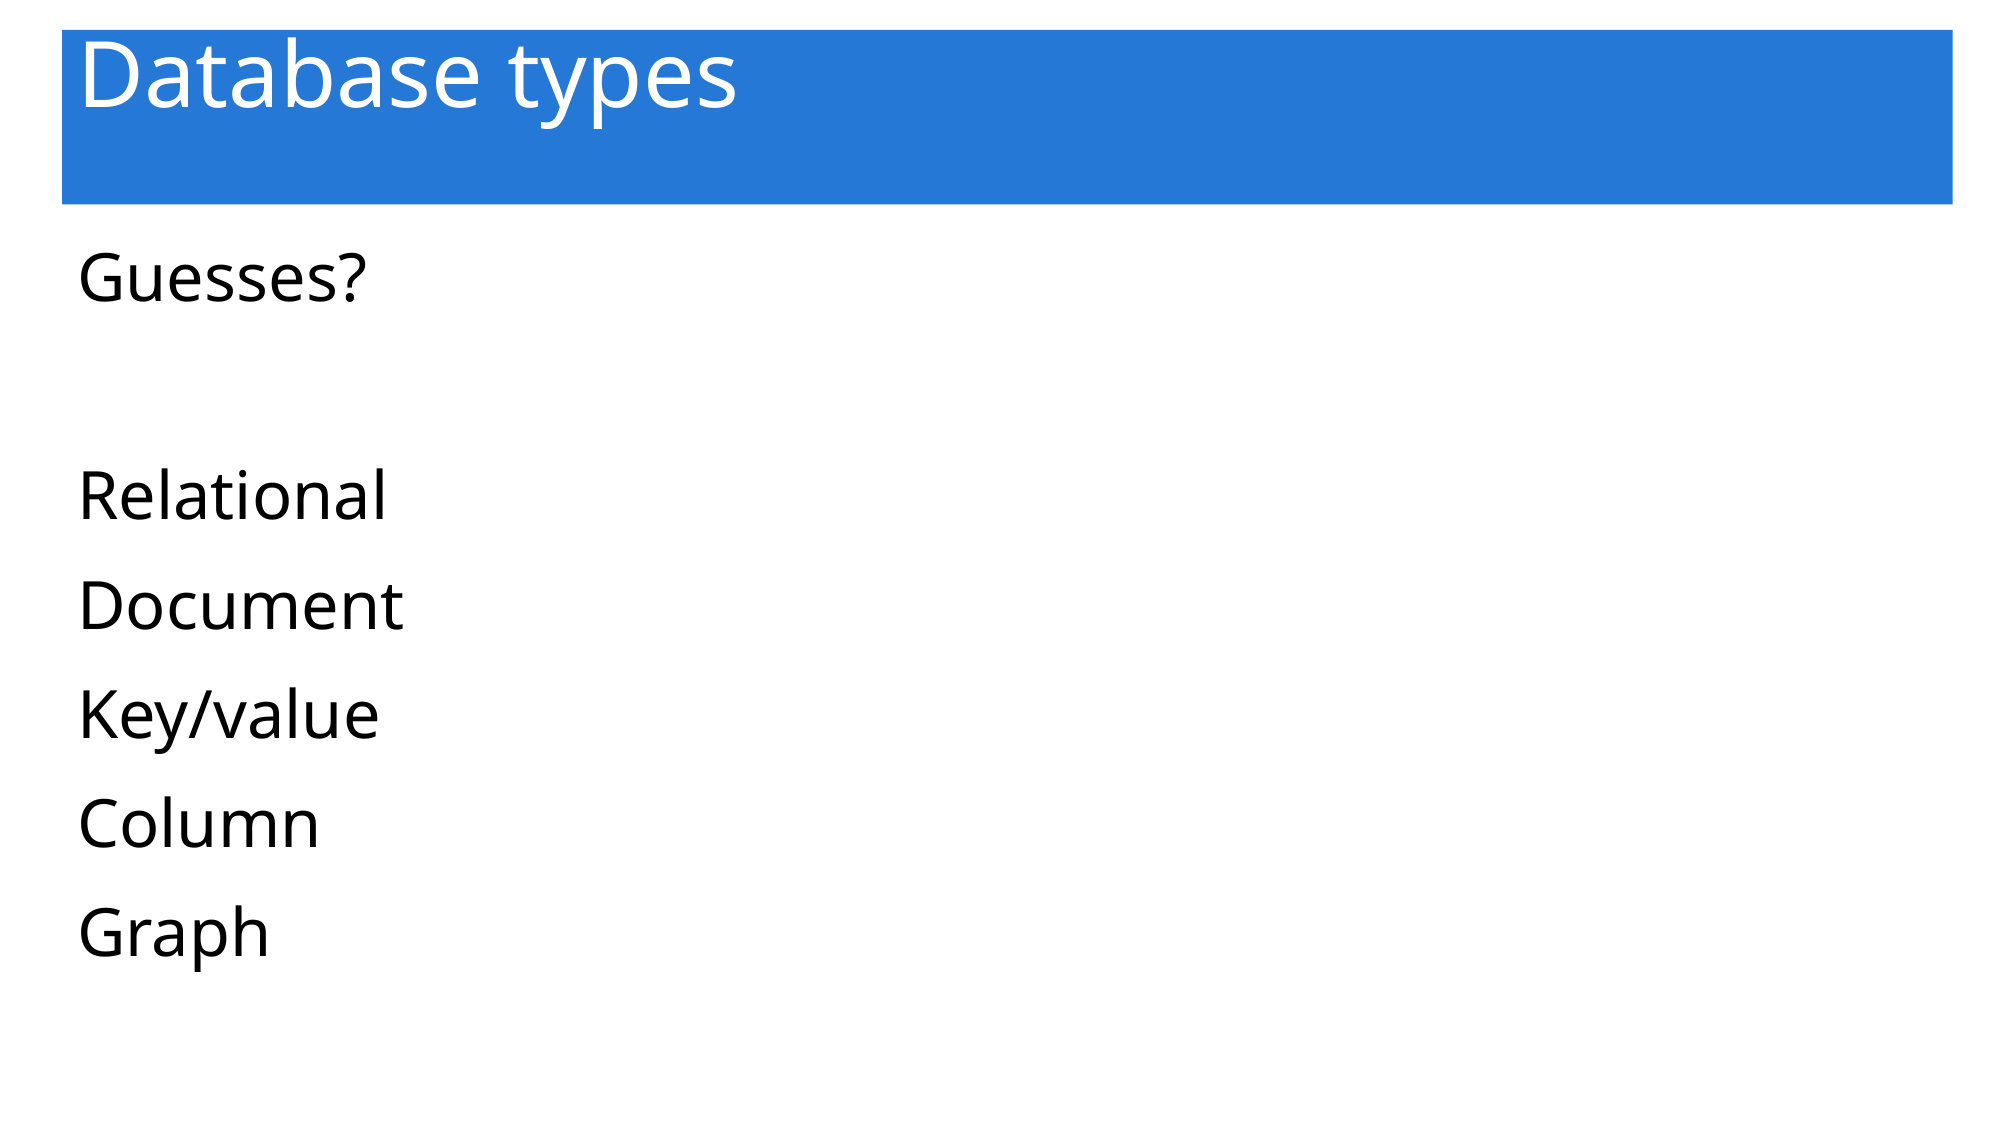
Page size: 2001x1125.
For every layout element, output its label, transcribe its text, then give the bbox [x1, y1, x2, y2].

list Guesses? Relational Document Key/value Column Graph [62, 227, 1953, 1096]
title Database types [62, 29, 1953, 205]
